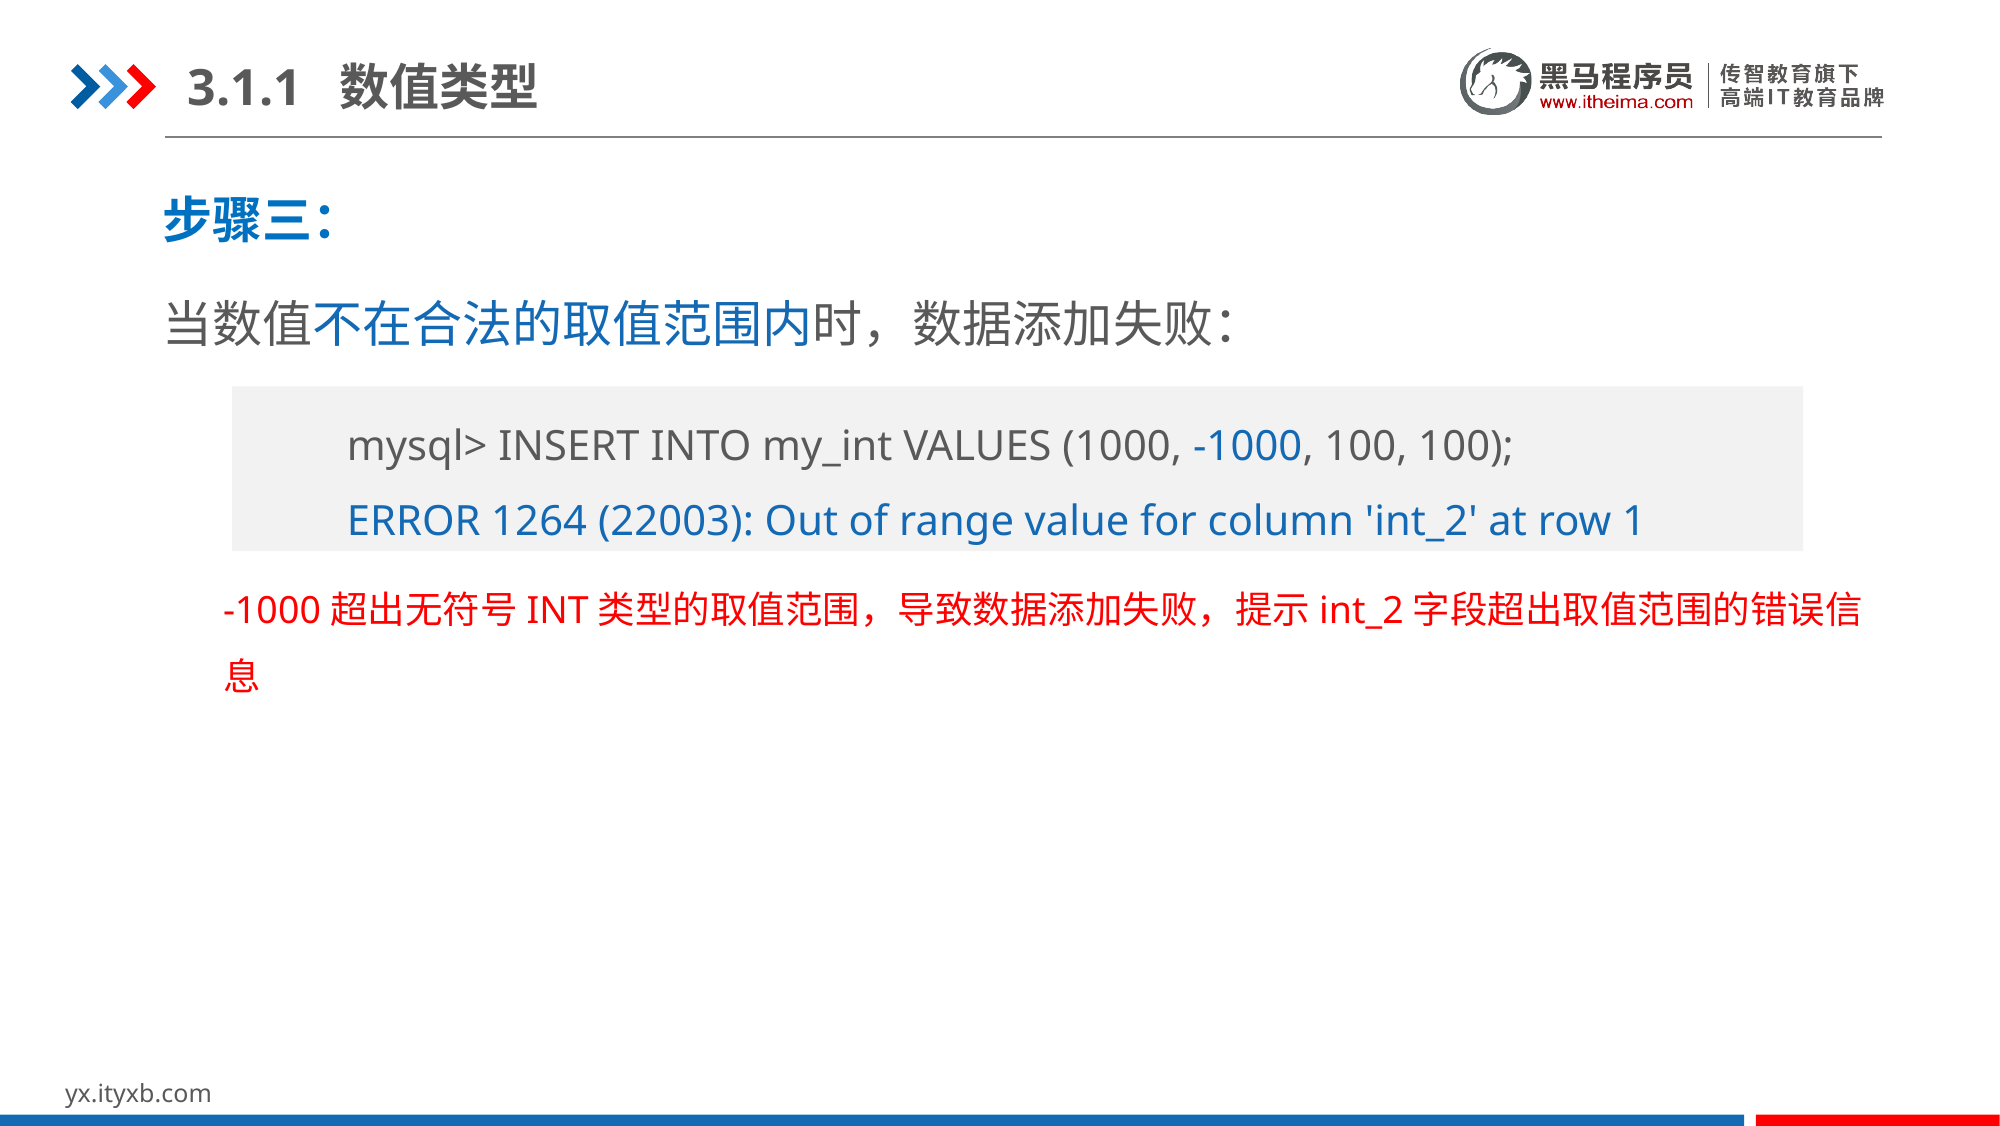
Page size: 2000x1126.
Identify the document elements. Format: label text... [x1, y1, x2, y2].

text_box 当数值不在合法的取值范围内时，数据添加失败： [148, 255, 1865, 361]
text_box 3.1.1 数值类型 [187, 43, 827, 127]
picture [1460, 48, 1887, 115]
text_box -1000超出无符号INT类型的取值范围，导致数据添加失败，提示int_2字段超出取值范围的错误信息 [208, 555, 1886, 706]
text_box 步骤三： [148, 180, 894, 255]
text_box mysql> INSERT INTO my_int VALUES (1000, -1000, 100, 100); ERROR 1264 (22003): Out of range value for column 'int_2' at row 1 [232, 386, 1804, 552]
